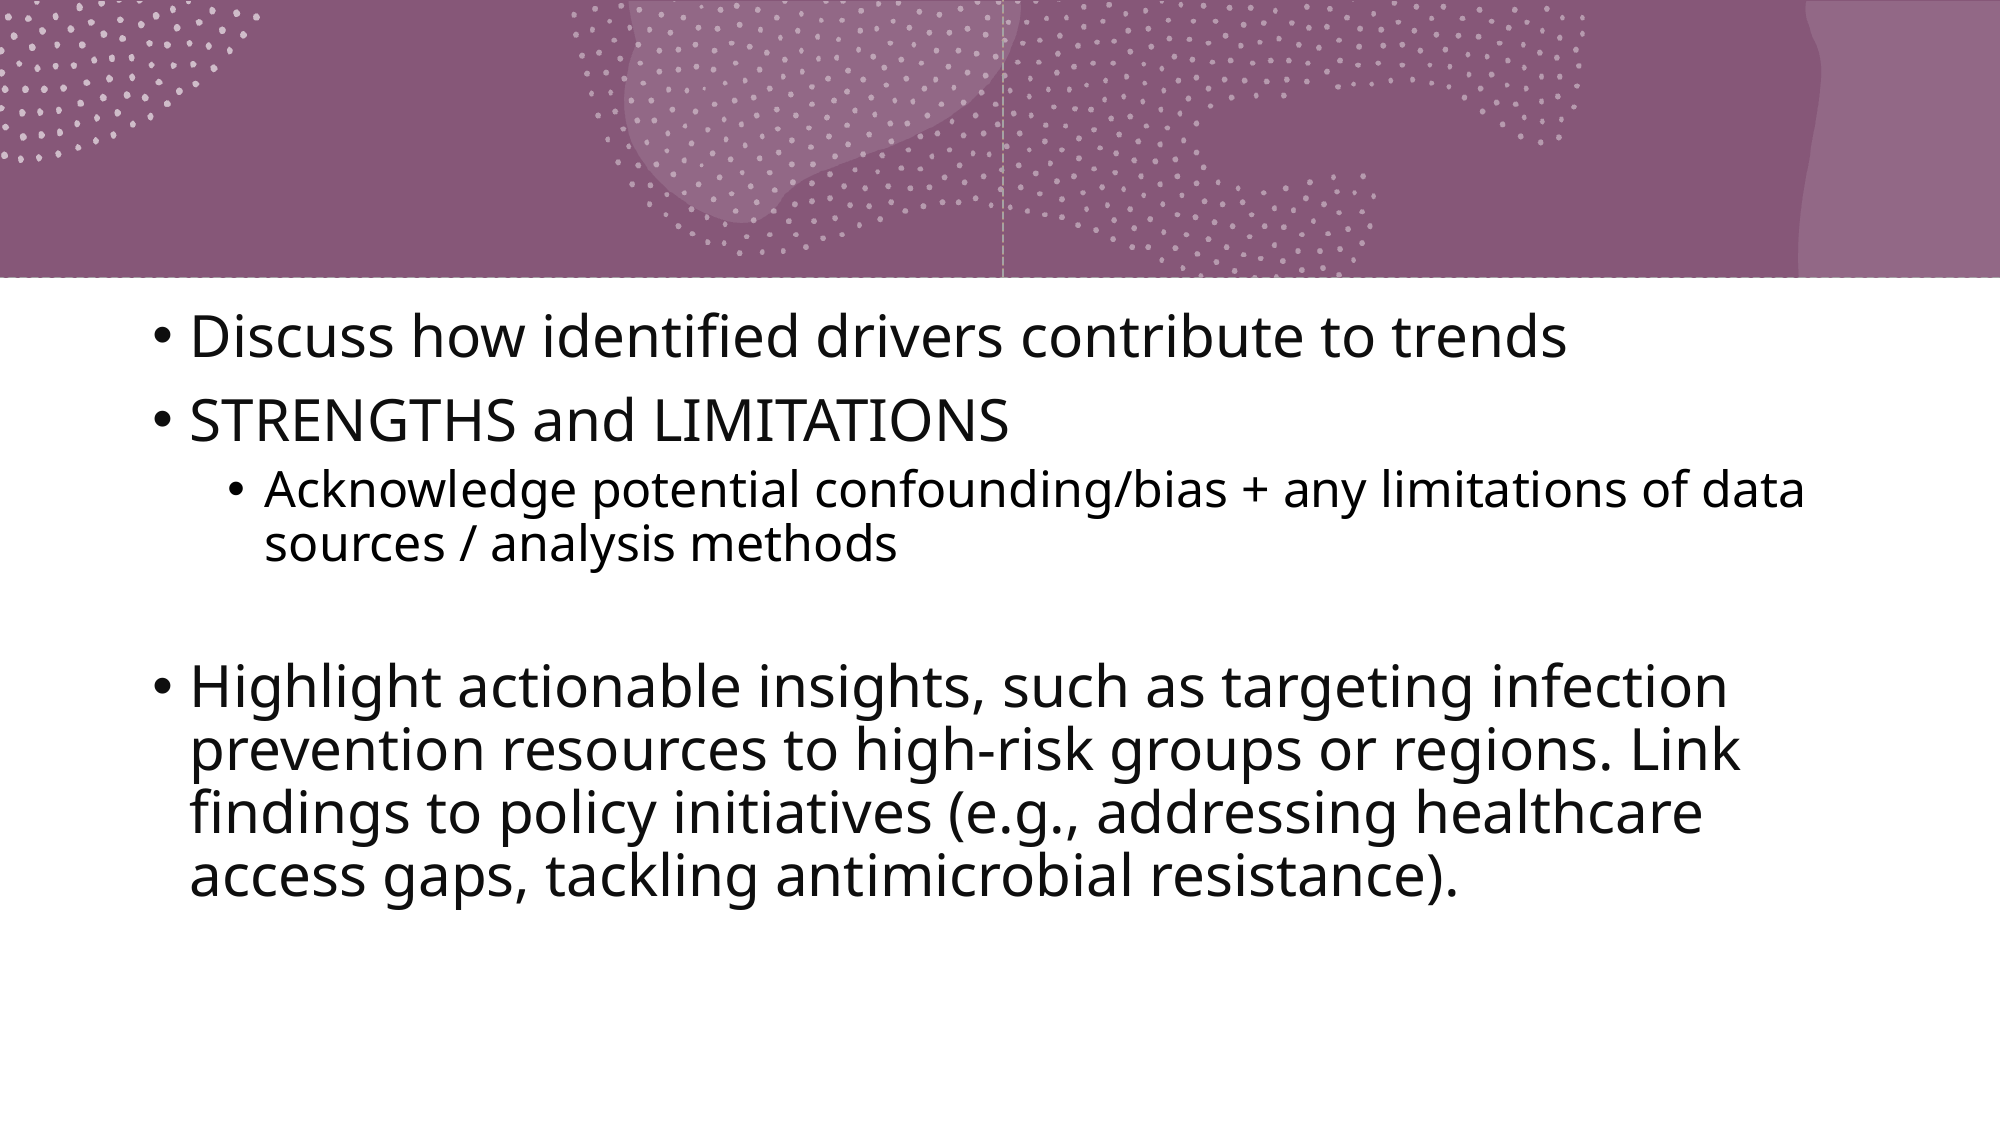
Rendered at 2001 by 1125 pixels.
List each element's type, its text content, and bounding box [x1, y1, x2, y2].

picture [0, 0, 2000, 278]
list Discuss how identified drivers contribute to trends STRENGTHS and LIMITATIONS Acknowledge potential confounding/bias + any limitations of data sources / analysis methods Highlight actionable insights, such as targeting infection prevention resources to high-risk groups or regions. Link findings to policy initiatives (e.g., addressing healthcare access gaps, tackling antimicrobial resistance). [137, 299, 1863, 1014]
